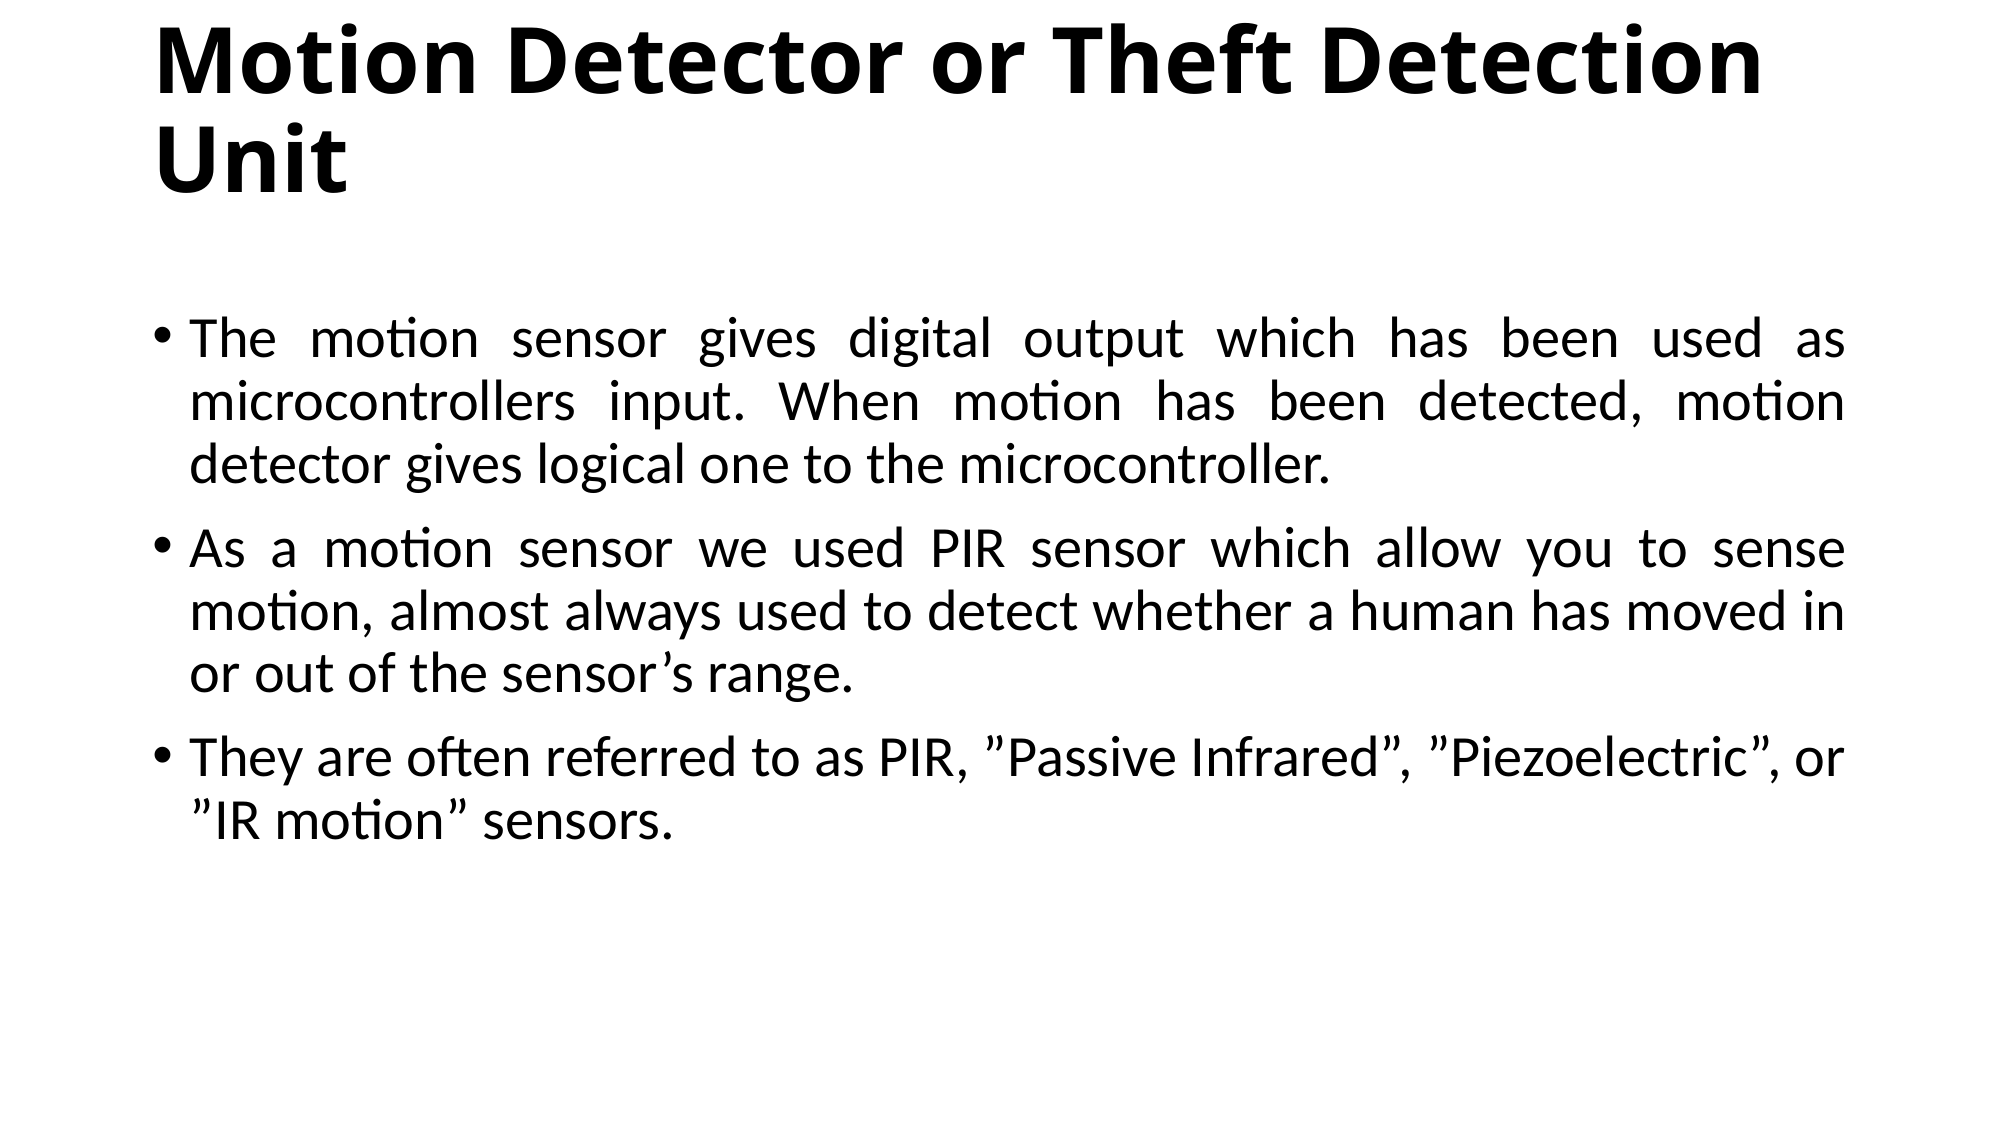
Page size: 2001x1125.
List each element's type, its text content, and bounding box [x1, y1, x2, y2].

title Motion Detector or Theft Detection Unit [137, 59, 1863, 278]
text_box [172, 0, 1839, 59]
list The motion sensor gives digital output which has been used as microcontrollers input. When motion has been detected, motion detector gives logical one to the microcontroller. As a motion sensor we used PIR sensor which allow you to sense motion, almost always used to detect whether a human has moved in or out of the sensor’s range. They are often referred to as PIR, ”Passive Infrared”, ”Piezoelectric”, or ”IR motion” sensors. [137, 299, 1863, 1014]
